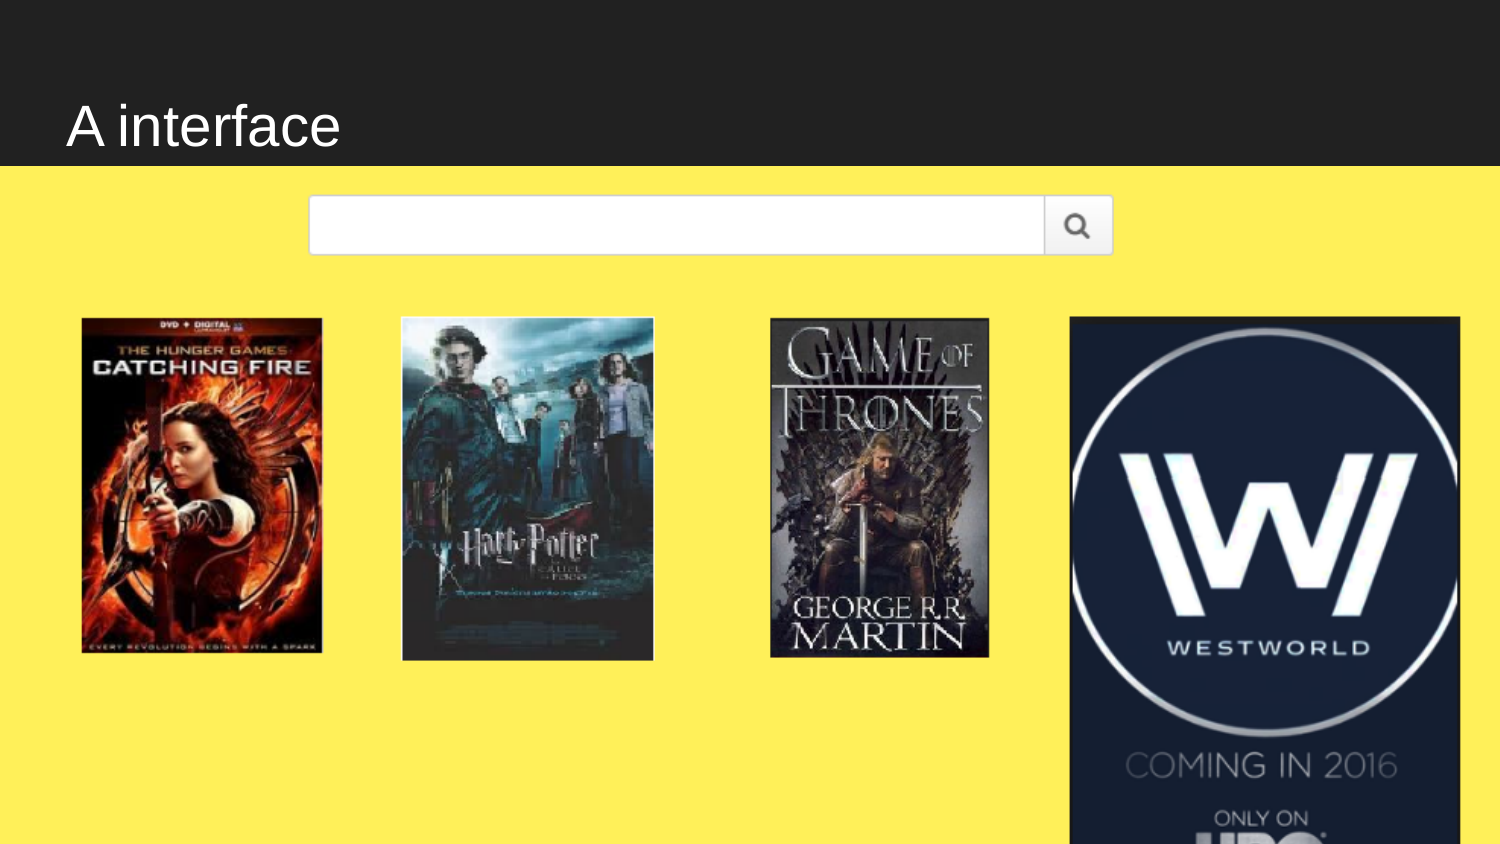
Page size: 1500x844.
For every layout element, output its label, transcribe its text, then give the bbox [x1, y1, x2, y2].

title A interface [51, 72, 1449, 165]
picture [0, 166, 1500, 844]
